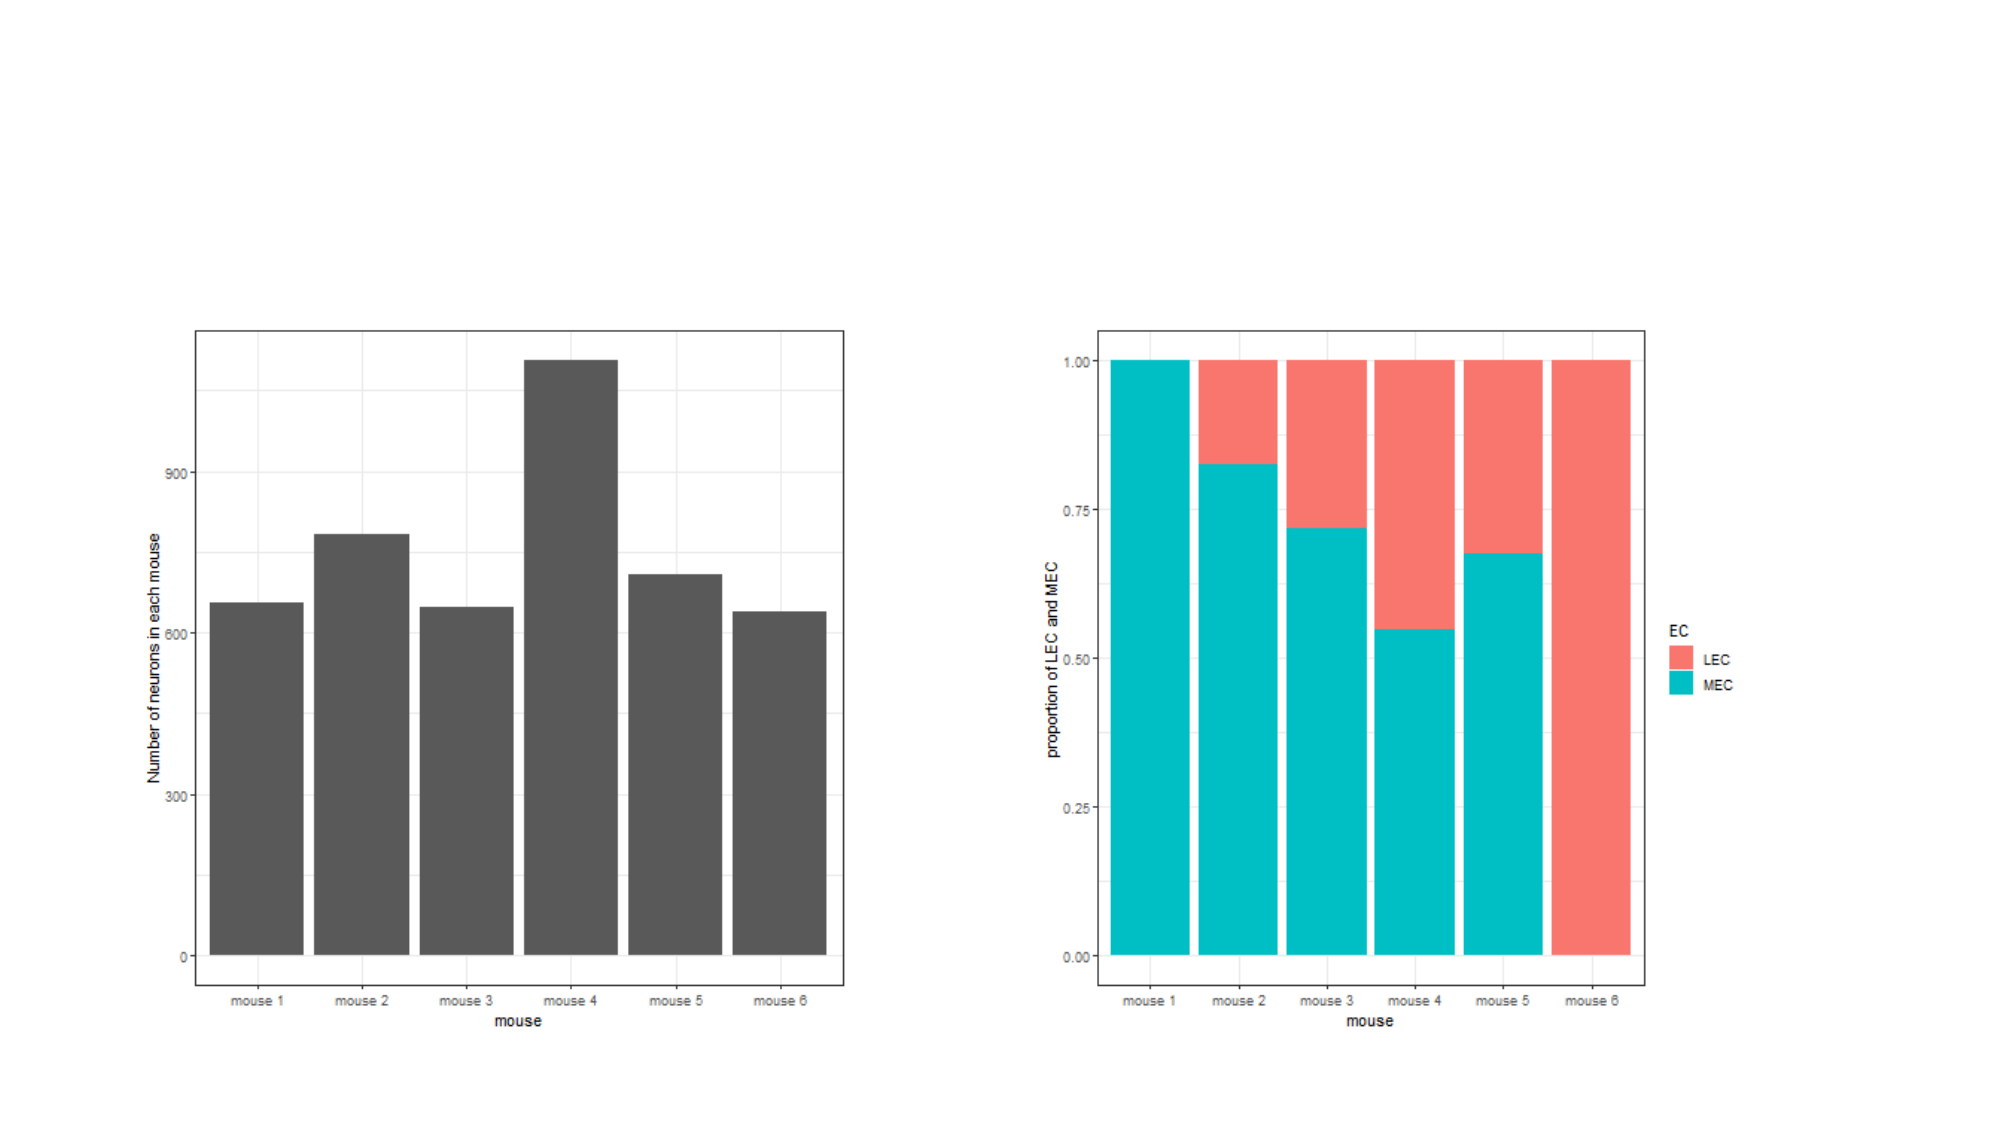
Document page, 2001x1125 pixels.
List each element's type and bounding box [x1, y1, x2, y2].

list [137, 323, 852, 1038]
picture [1035, 323, 1750, 1038]
